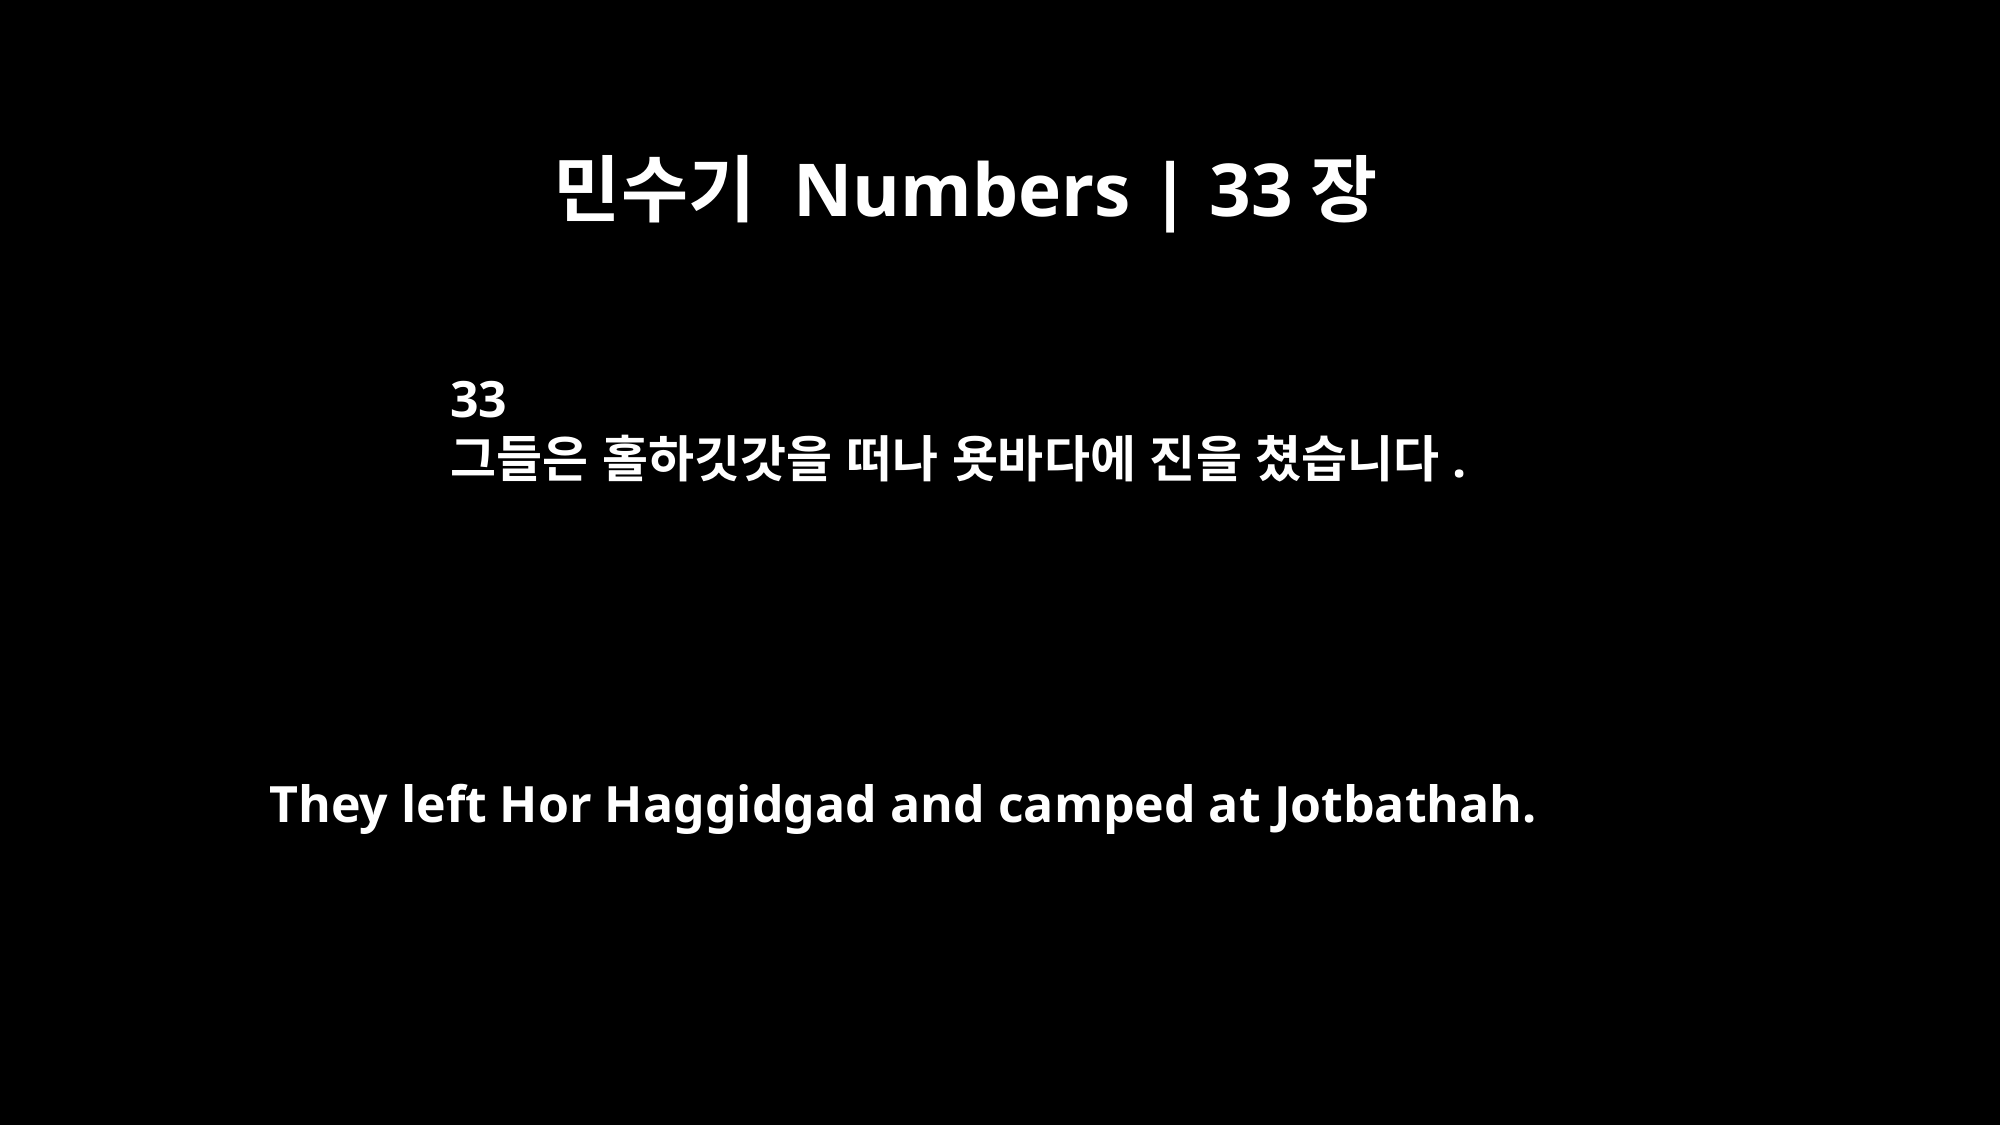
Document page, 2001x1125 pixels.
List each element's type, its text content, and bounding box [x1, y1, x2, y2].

text_box 33 그들은 홀하깃갓을 떠나 욧바다에 진을 쳤습니다. [435, 359, 1482, 495]
text_box 민수기 Numbers | 33장 [538, 136, 1393, 239]
text_box They left Hor Haggidgad and camped at Jotbathah. [254, 764, 1553, 840]
